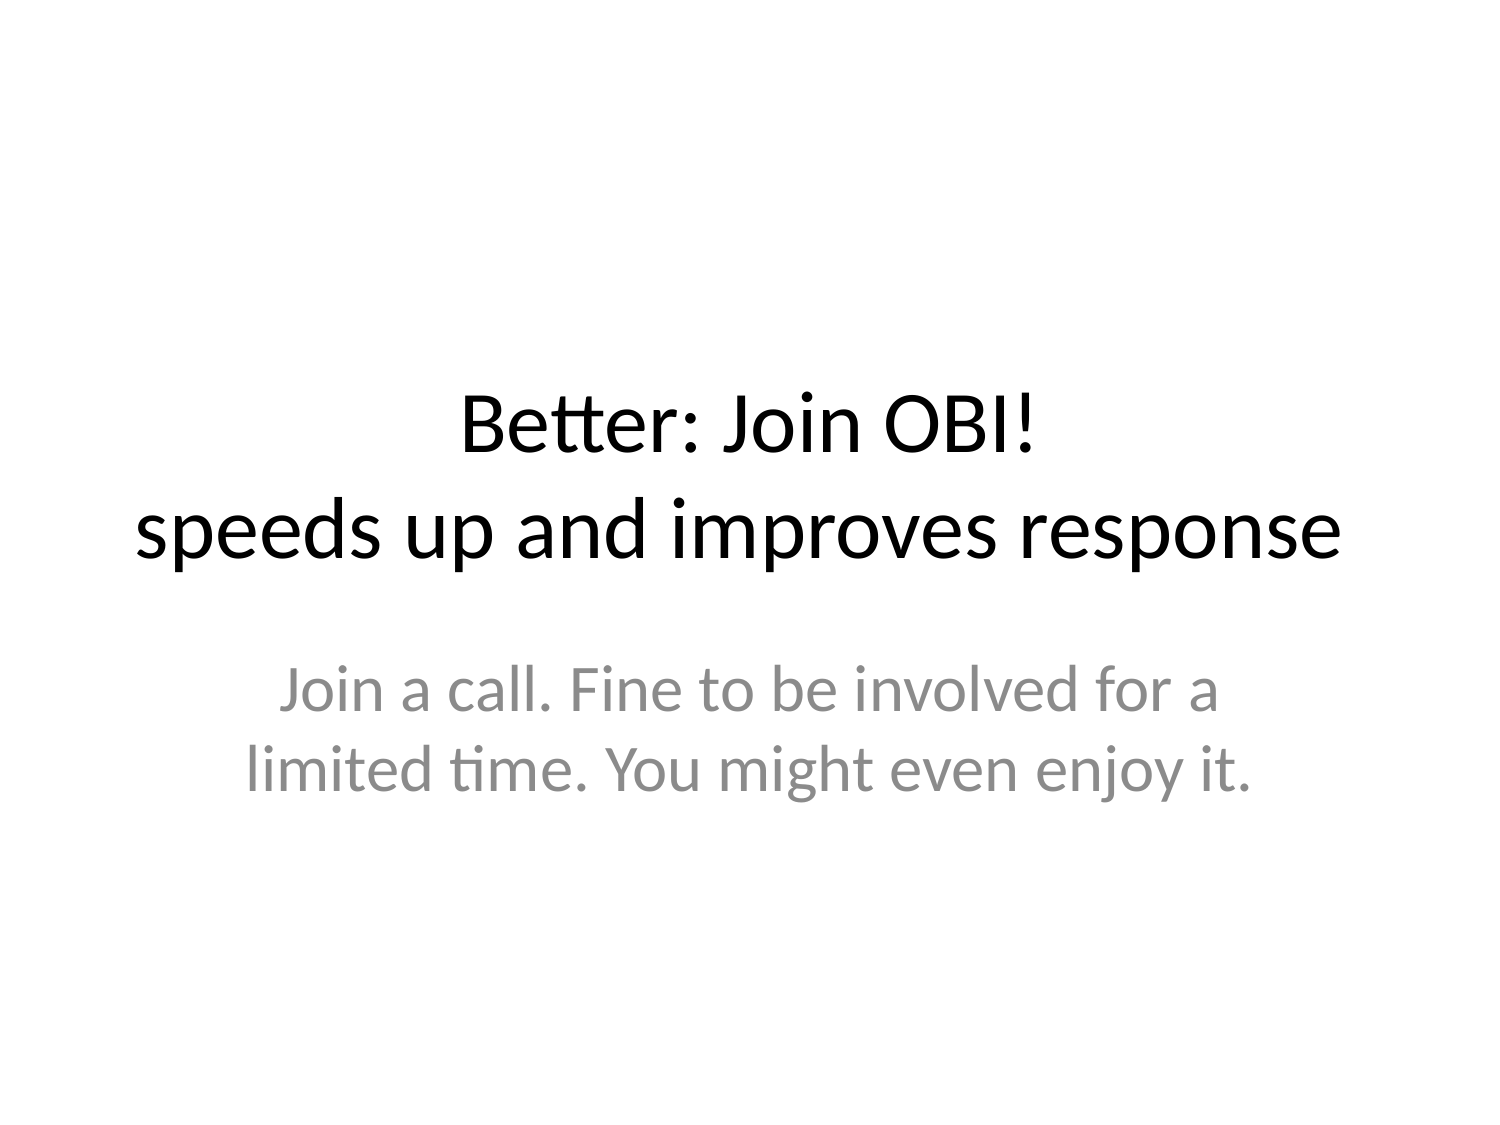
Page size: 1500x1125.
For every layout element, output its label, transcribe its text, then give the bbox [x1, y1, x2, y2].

subtitle Join a call. Fine to be involved for a limited time. You might even enjoy it. [225, 637, 1275, 925]
title Better: Join OBI! speeds up and improves response [112, 349, 1388, 591]
